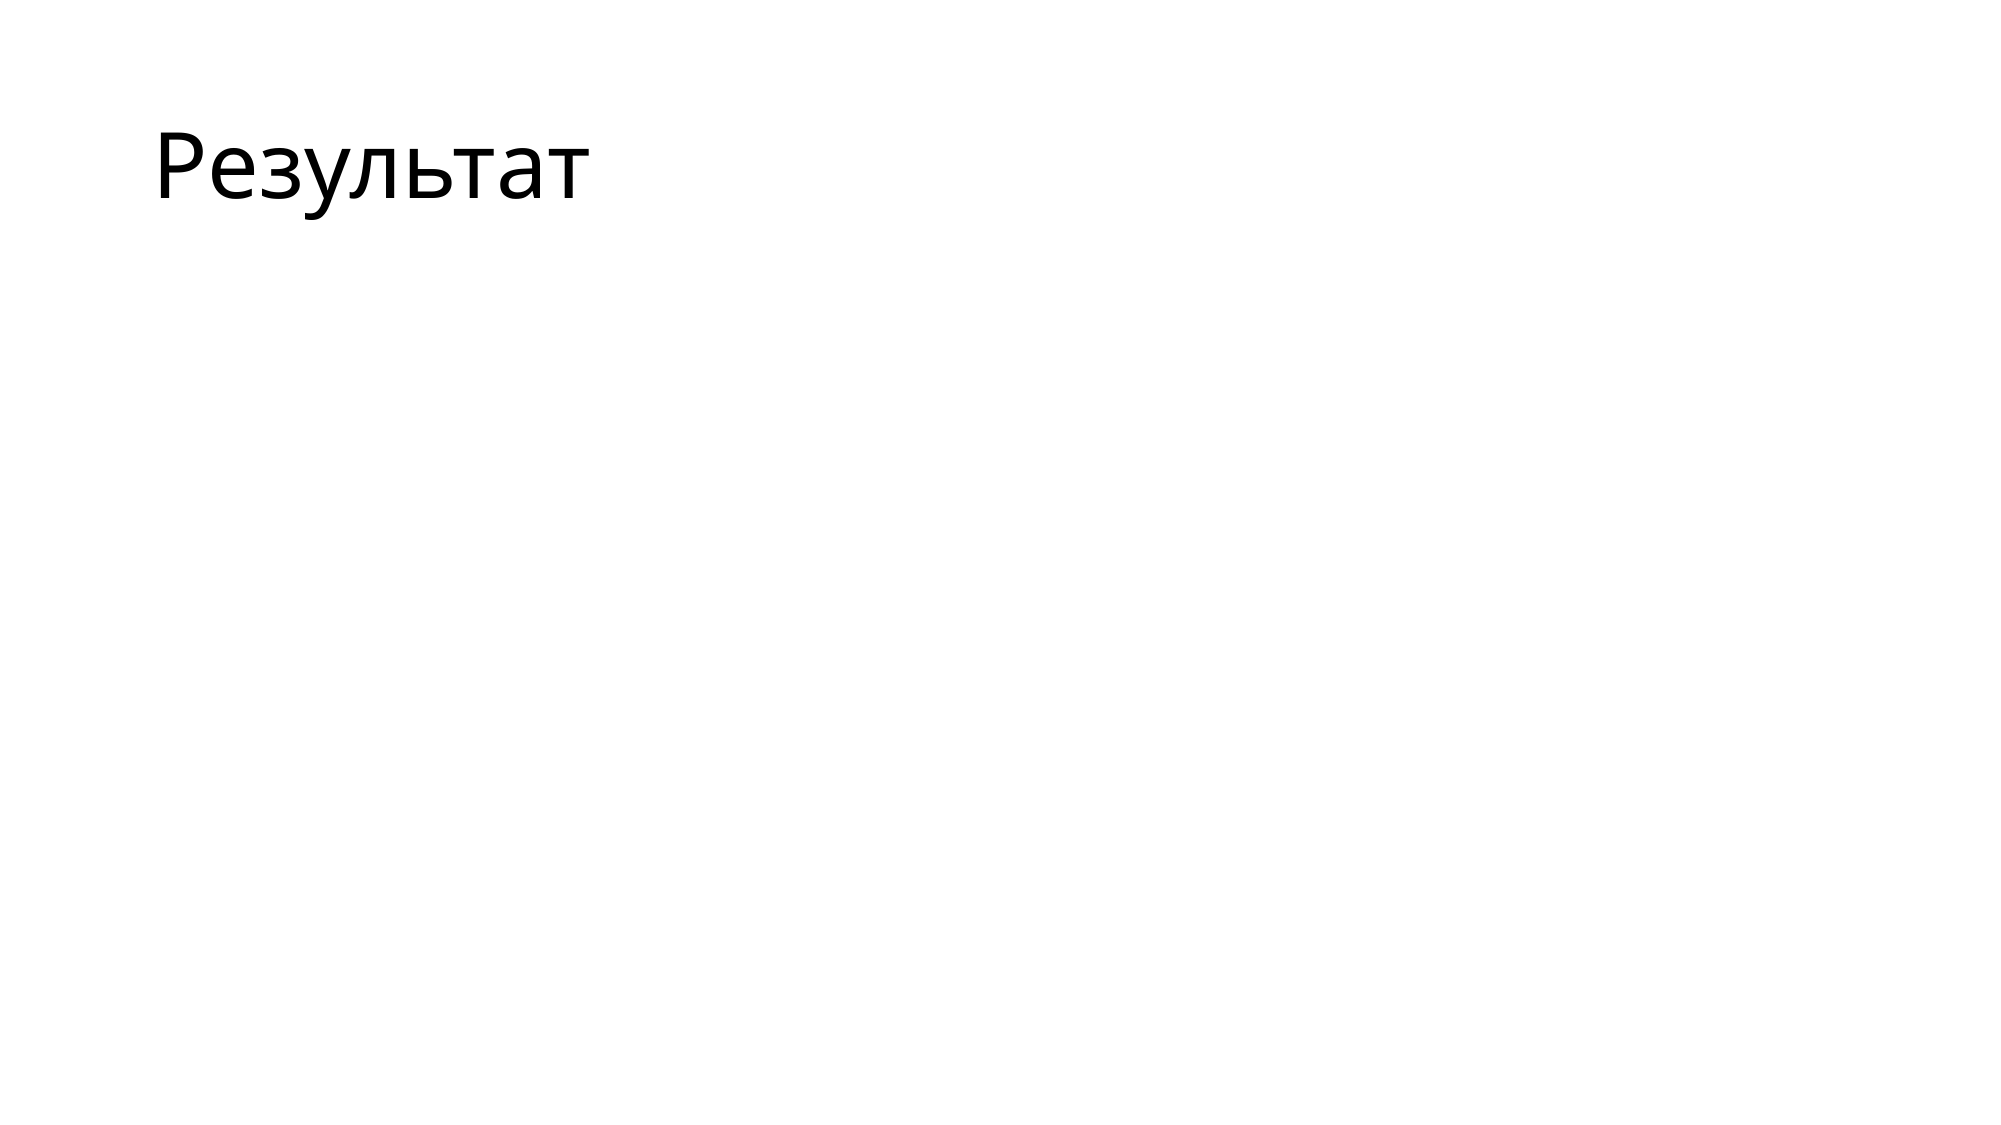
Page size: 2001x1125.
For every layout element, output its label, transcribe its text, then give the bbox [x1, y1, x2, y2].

title Результат [137, 59, 1863, 278]
